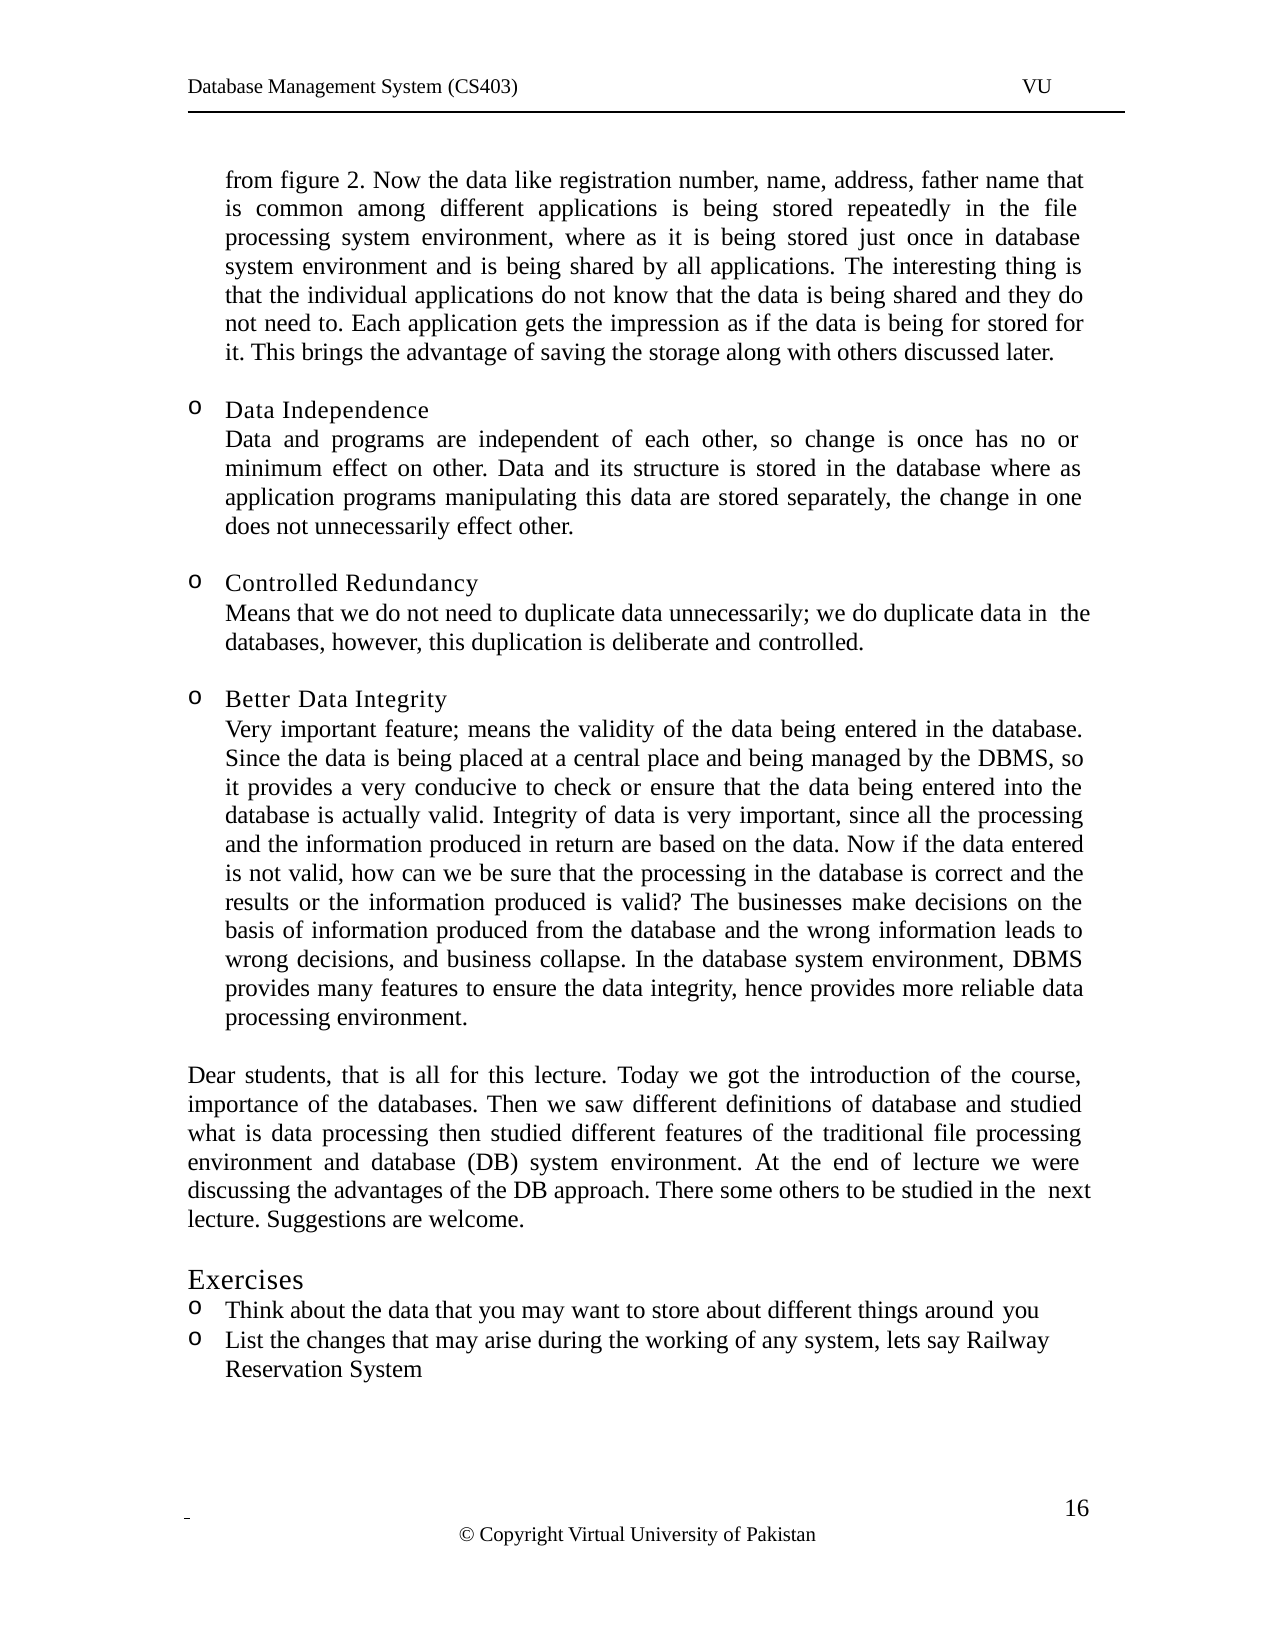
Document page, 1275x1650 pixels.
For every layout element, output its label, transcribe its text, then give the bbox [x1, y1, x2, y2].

text_box VU [1020, 72, 1055, 99]
text_box Database Management System (CS403) [185, 72, 523, 99]
text_box 16 © Copyright Virtual University of Pakistan [182, 1494, 1092, 1572]
text_box from figure 2. Now the data like registration number, name, address, father name that is common among different applications is being stored repeatedly in the file processing system environment, where as it is being stored just once in database system environment and is being shared by all applications. The interesting thing is that the individual applications do not know that the data is being shared and they do not need to. Each application gets the impression as if the data is being for stored for it. This brings the advantage of saving the storage along with others discussed later. Data Independence Data and programs are independent of each other, so change is once has no or minimum effect on other. Data and its structure is stored in the database where as application programs manipulating this data are stored separately, the change in one does not unnecessarily effect other. Controlled Redundancy Means that we do not need to duplicate data unnecessarily; we do duplicate data in the databases, however, this duplication is deliberate and controlled. Better Data Integrity Very important feature; means the validity of the data being entered in the database. Since the data is being placed at a central place and being managed by the DBMS, so it provides a very conducive to check or ensure that the data being entered into the database is actually valid. Integrity of data is very important, since all the processing and the information produced in return are based on the data. Now if the data entered is not valid, how can we be sure that the processing in the database is correct and the results or the information produced is valid? The businesses make decisions on the basis of information produced from the database and the wrong information leads to wrong decisions, and business collapse. In the database system environment, DBMS provides many features to ensure the data integrity, hence provides more reliable data processing environment. Dear students, that is all for this lecture. Today we got the introduction of the course, importance of the databases. Then we saw different definitions of database and studied what is data processing then studied different features of the traditional file processing environment and database (DB) system environment. At the end of lecture we were discussing the advantages of the DB approach. There some others to be studied in the next lecture. Suggestions are welcome. Exercises Think about the data that you may want to store about different things around you List the changes that may arise during the working of any system, lets say Railway Reservation System [185, 164, 1092, 1383]
